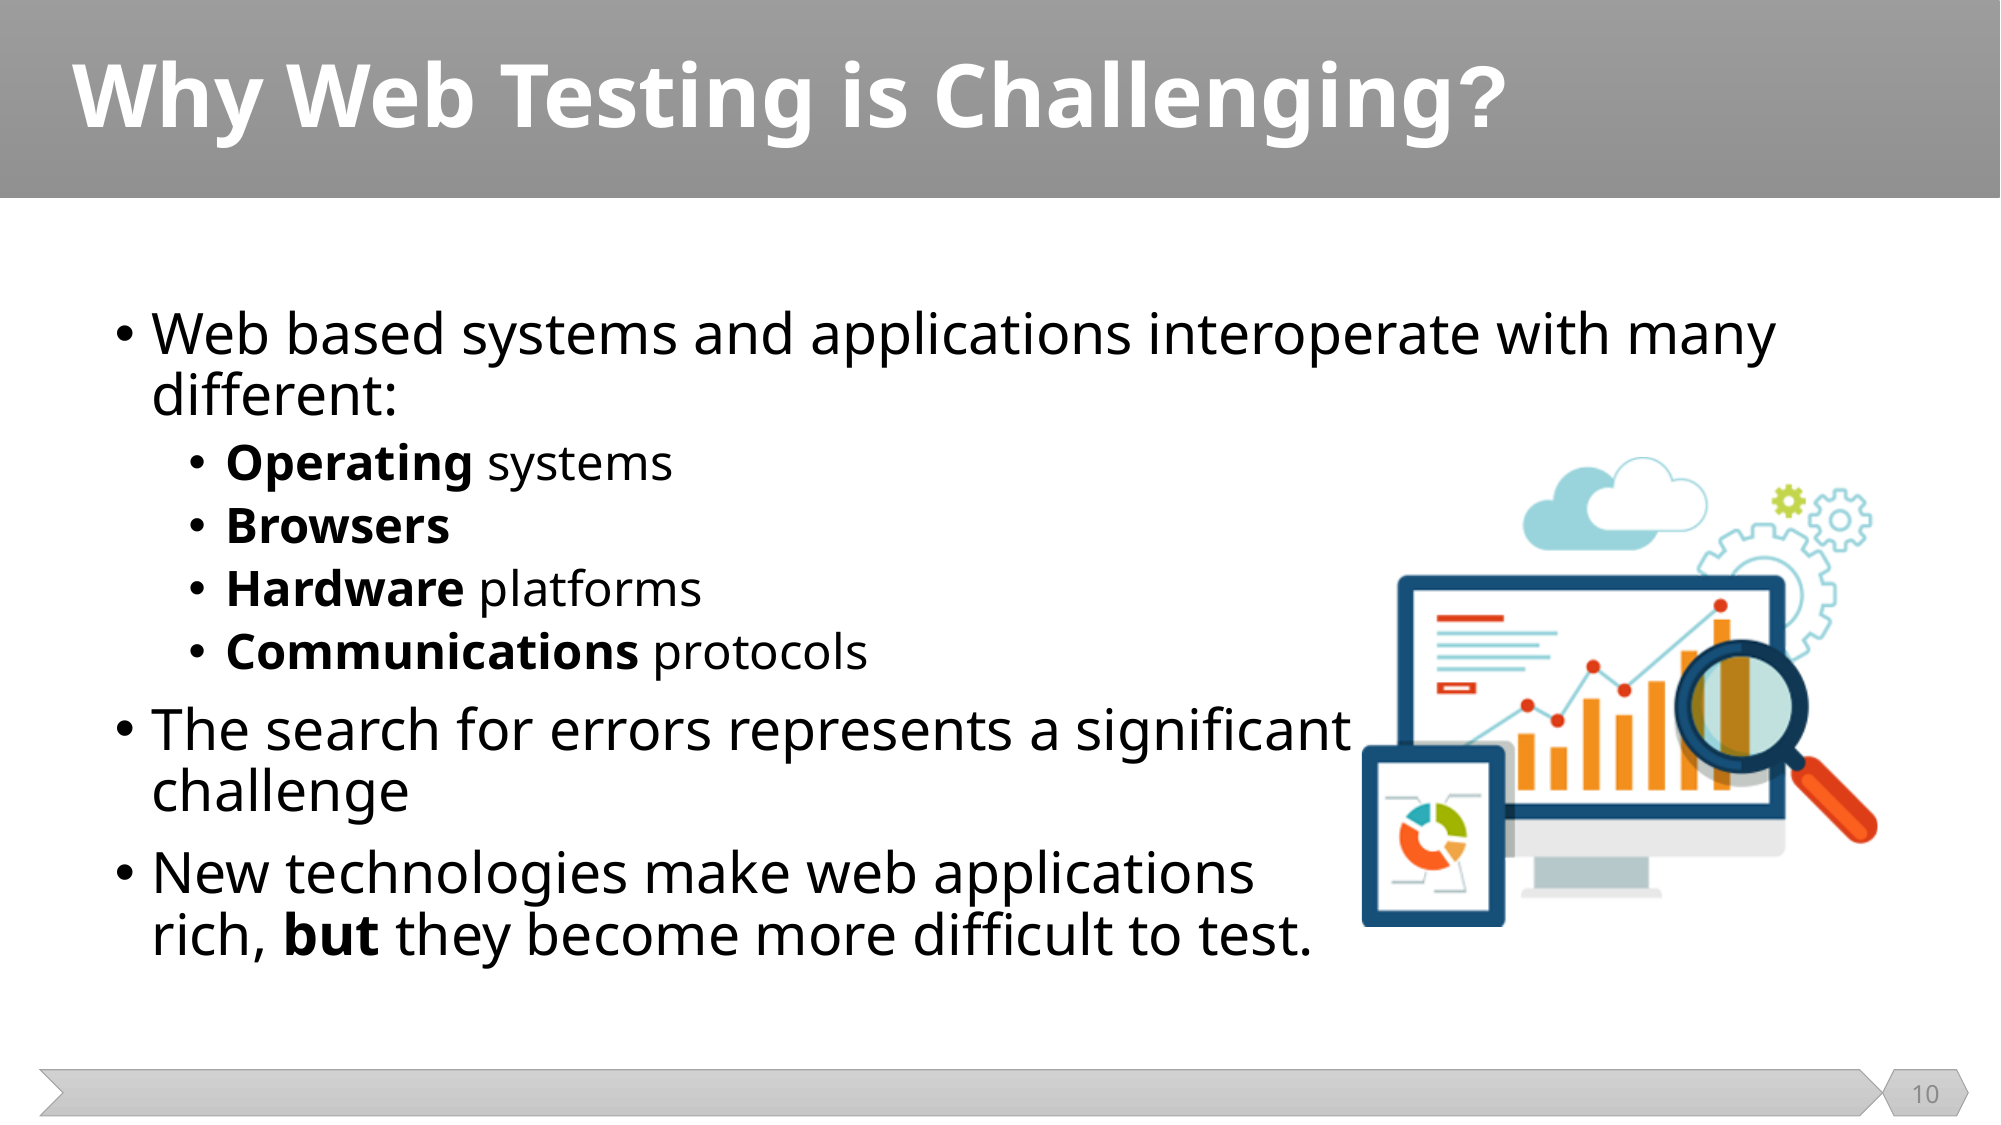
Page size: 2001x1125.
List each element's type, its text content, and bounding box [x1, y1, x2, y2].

list Web based systems and applications interoperate with many different: Operating systems Browsers Hardware platforms Communications protocols The search for errors represents a significant challenge New technologies make web applications rich, but they become more difficult to test. [99, 297, 1900, 979]
picture [1215, 457, 2000, 927]
title Why Web Testing is Challenging? [56, 0, 1969, 199]
slide_number 10 [1882, 1065, 1969, 1125]
